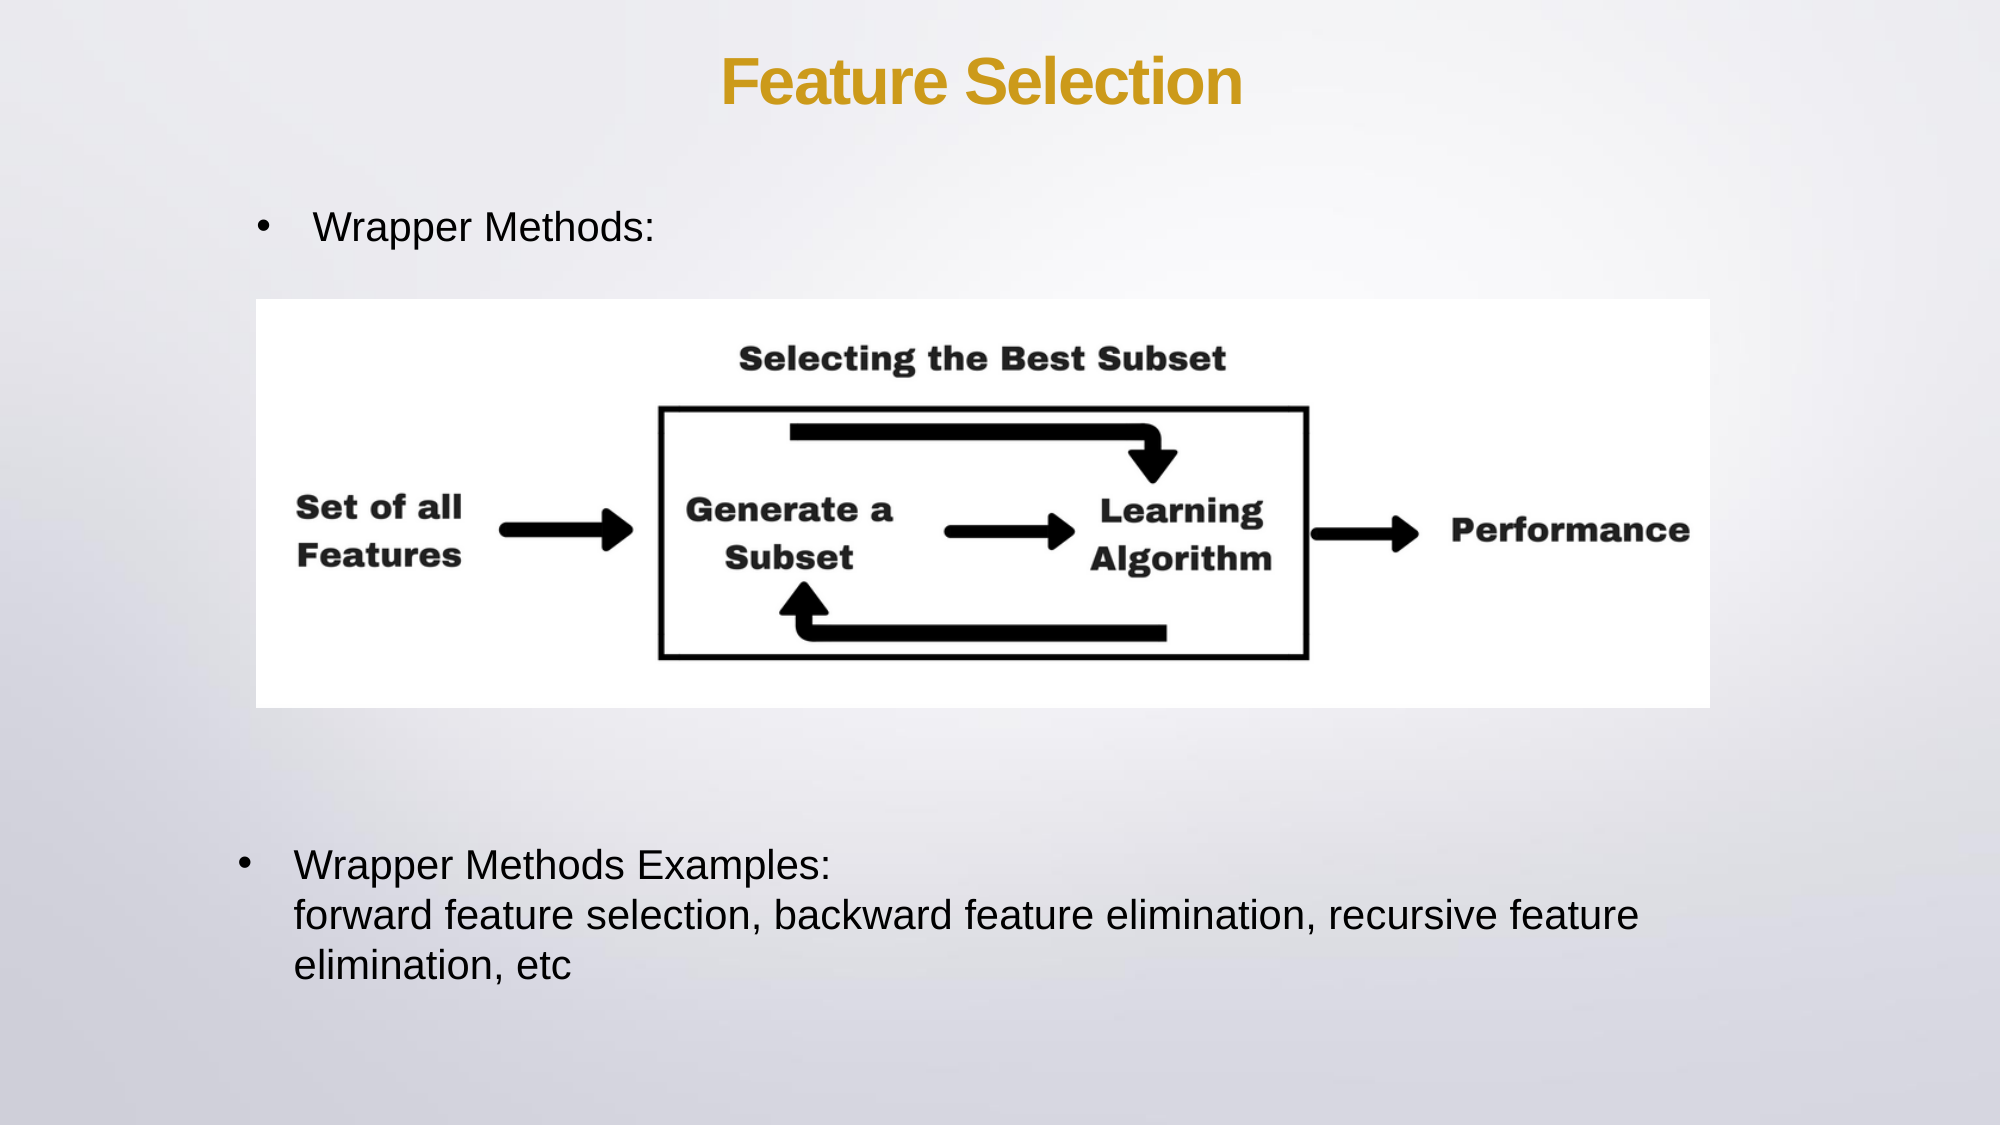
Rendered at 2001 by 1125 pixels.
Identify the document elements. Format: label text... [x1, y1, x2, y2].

list Wrapper Methods: [256, 200, 1853, 251]
picture [0, 0, 2000, 1125]
title Feature Selection [720, 37, 1280, 119]
text_box Wrapper Methods Examples: forward feature selection, backward feature elimination, recursive feature elimination, etc [237, 837, 1834, 988]
